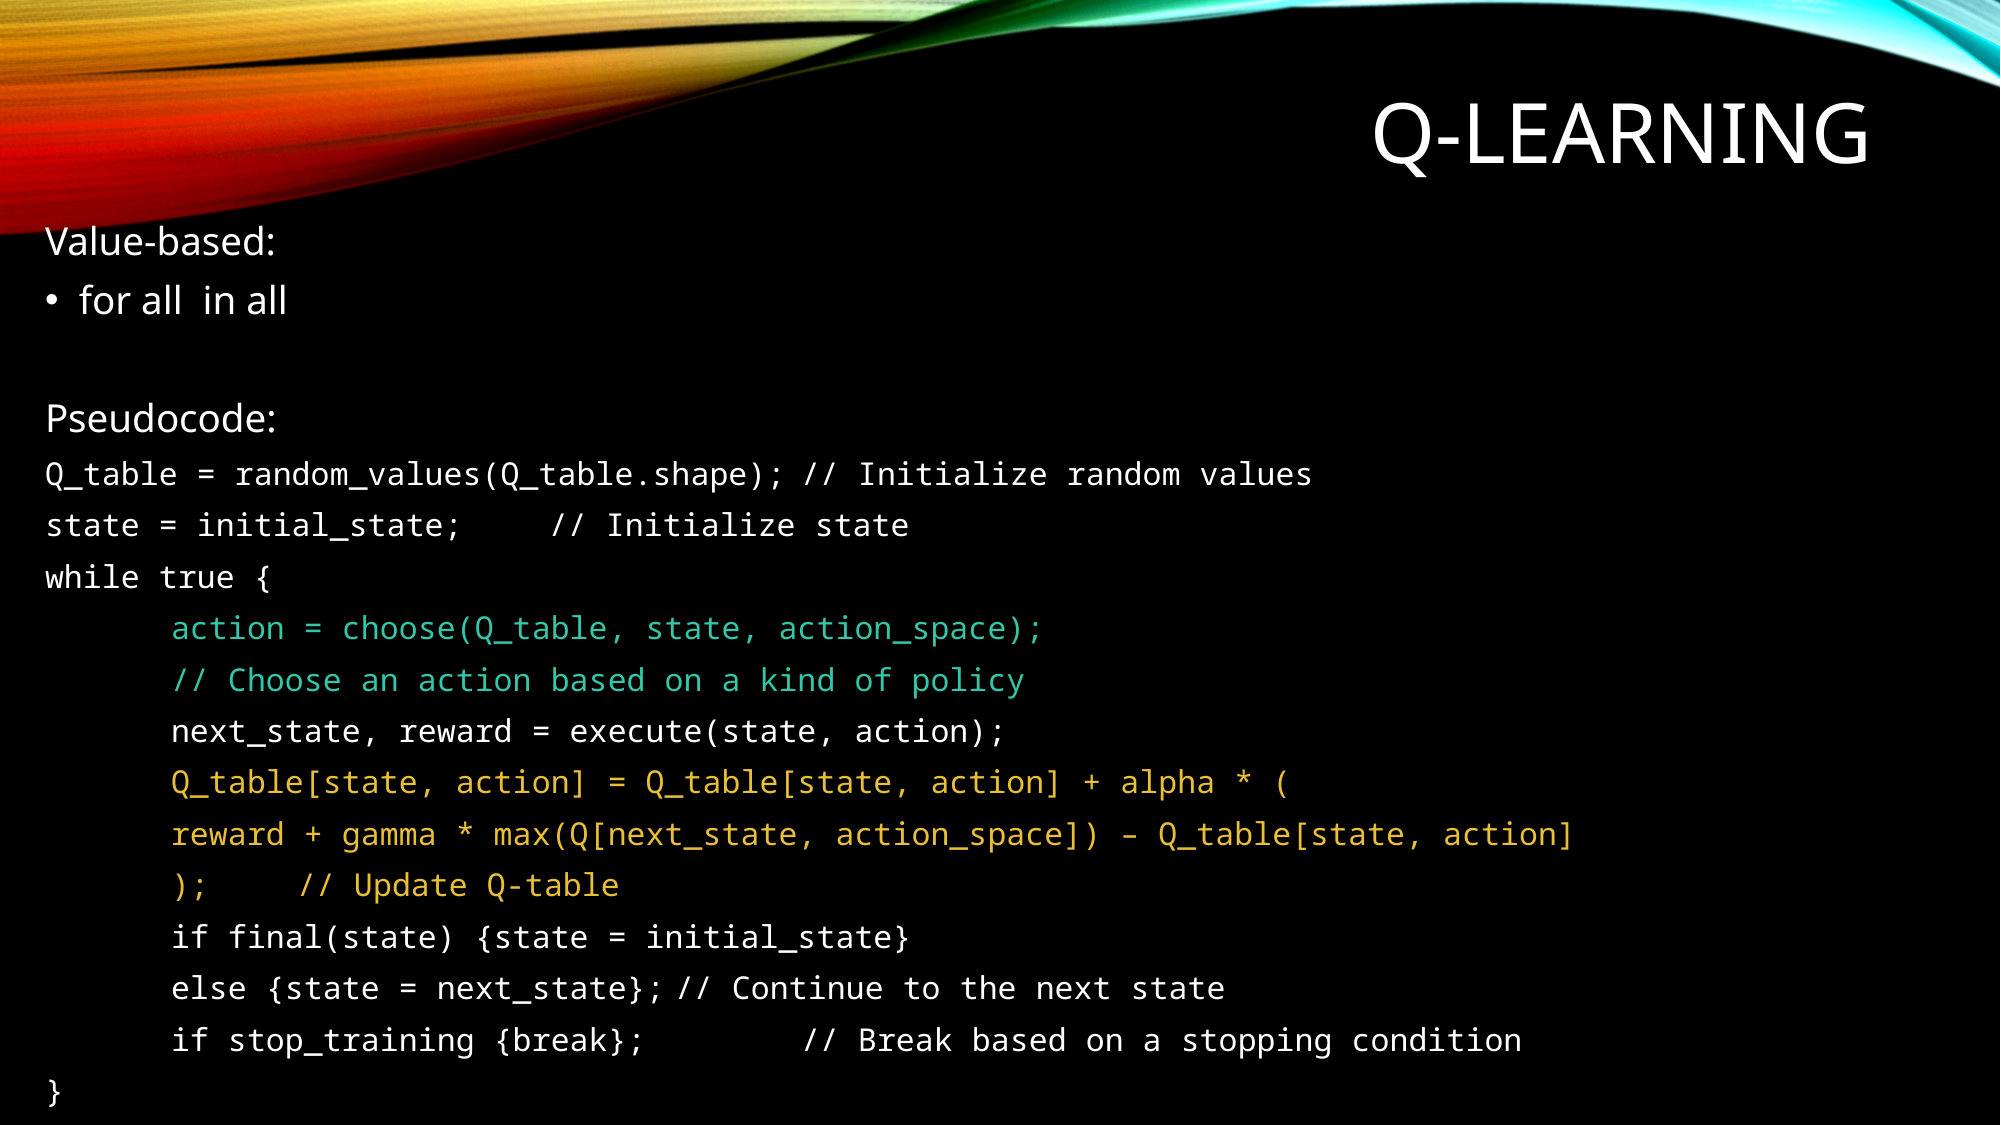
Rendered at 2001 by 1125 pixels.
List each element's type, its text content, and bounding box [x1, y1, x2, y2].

title Q-learning [394, 30, 1888, 214]
text_box [30, 214, 1964, 1078]
picture [0, 0, 2000, 237]
